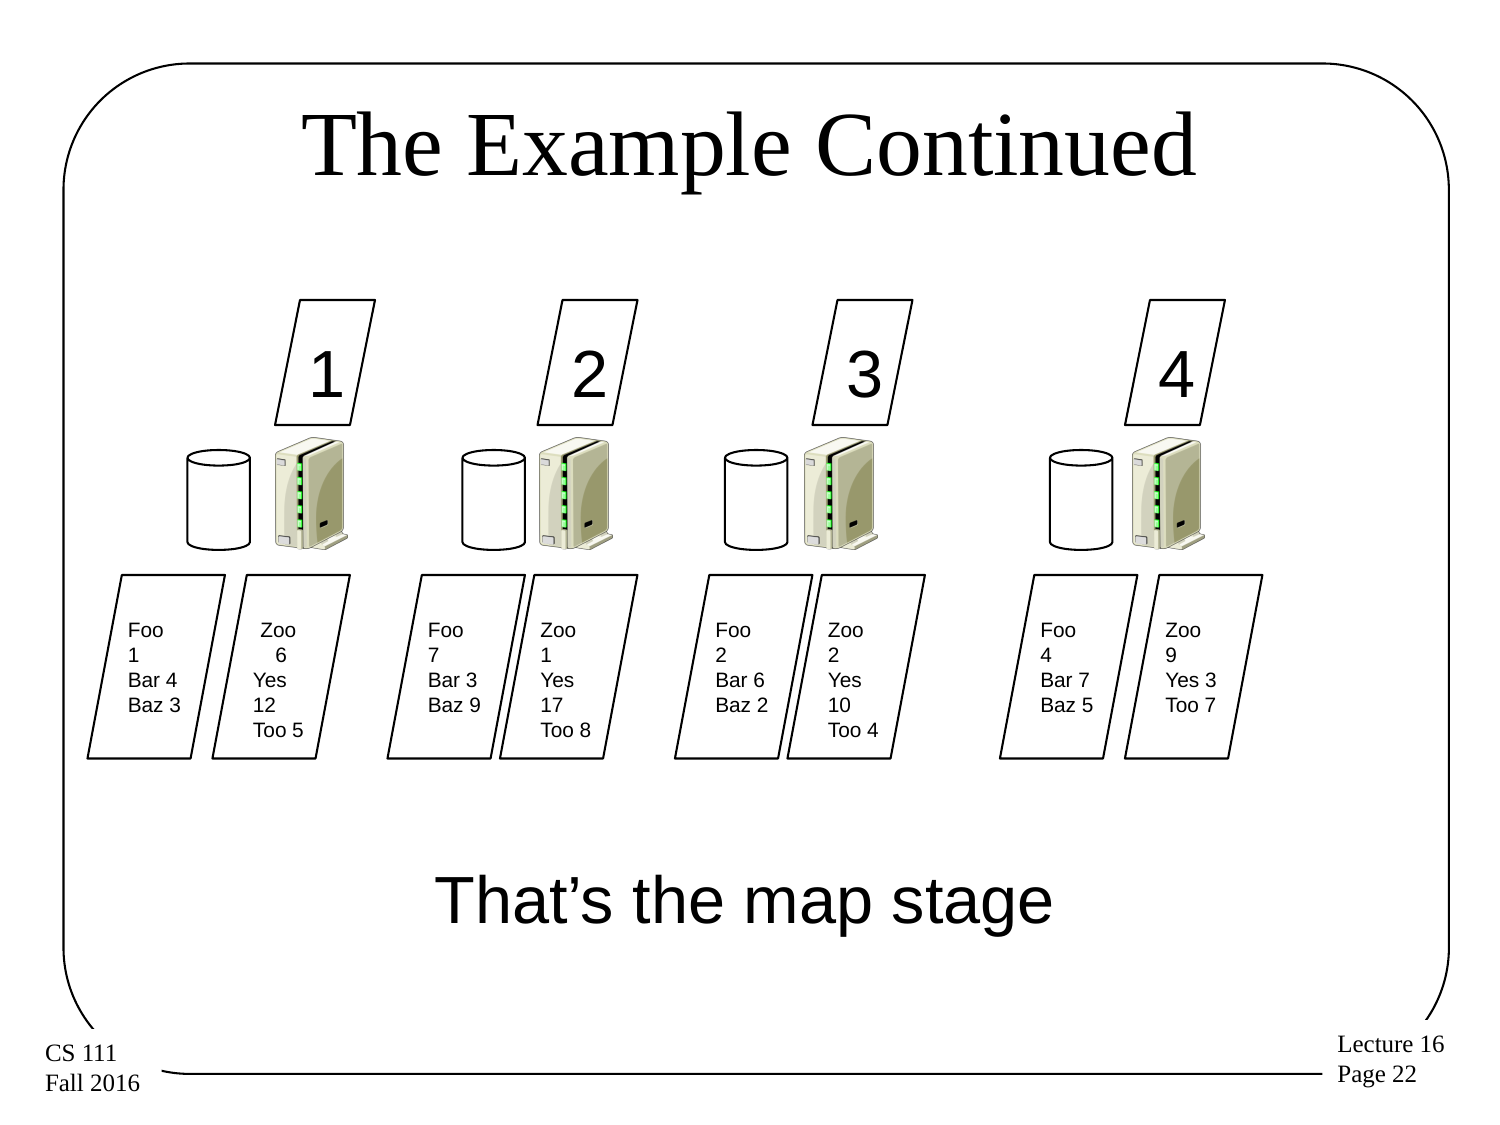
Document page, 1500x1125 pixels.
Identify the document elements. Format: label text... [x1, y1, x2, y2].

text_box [1131, 437, 1206, 551]
text_box Zoo 1 Yes 17 Too 8 [499, 575, 638, 759]
text_box 4 [1125, 299, 1225, 426]
text_box Foo 2 Bar 6 Baz 2 [674, 575, 813, 759]
list [1249, 324, 1500, 1001]
title The Example Continued [74, 44, 1426, 233]
text_box Foo 1 Bar 4 Baz 3 [87, 575, 225, 759]
text_box [462, 450, 525, 550]
text_box Zoo 6 Yes 12 Too 5 [212, 575, 350, 759]
text_box Foo 7 Bar 3 Baz 9 [387, 575, 525, 759]
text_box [274, 437, 348, 551]
text_box [187, 450, 250, 550]
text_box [539, 437, 613, 551]
text_box Foo 4 Bar 7 Baz 5 [999, 575, 1138, 759]
text_box Zoo 9 Yes 3 Too 7 [1124, 575, 1263, 759]
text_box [804, 437, 878, 551]
text_box [1049, 450, 1113, 550]
text_box 1 [275, 299, 376, 426]
text_box [724, 450, 788, 550]
text_box 3 [812, 299, 913, 426]
text_box Zoo 2 Yes 10 Too 4 [787, 575, 925, 759]
text_box That’s the map stage [419, 849, 1070, 945]
text_box 2 [537, 299, 638, 426]
